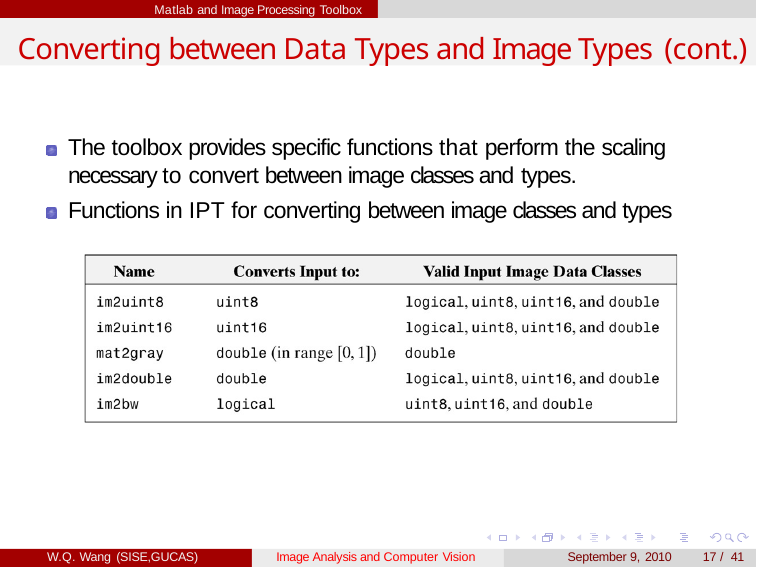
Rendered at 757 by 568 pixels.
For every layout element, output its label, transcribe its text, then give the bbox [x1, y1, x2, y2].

text_box [84, 254, 678, 423]
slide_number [565, 549, 675, 568]
text_box [377, 0, 756, 18]
footer Image Analysis and Computer Vision [274, 549, 482, 568]
text_box The toolbox provides specific functions that perform the scaling necessary to convert between image classes and types. Functions in IPT for converting between image classes and types [66, 131, 687, 223]
text_box [251, 548, 503, 567]
text_box Converting between Data Types and Image Types (cont.) [0, 18, 756, 66]
text_box [0, 548, 251, 567]
slide_number 17 / 41 [696, 549, 747, 568]
text_box Matlab and Image Processing Toolbox [152, 0, 369, 17]
text_box [46, 145, 57, 156]
text_box W.Q. Wang (SISE,GUCAS) [45, 549, 207, 564]
text_box [46, 207, 57, 219]
text_box [503, 548, 756, 567]
